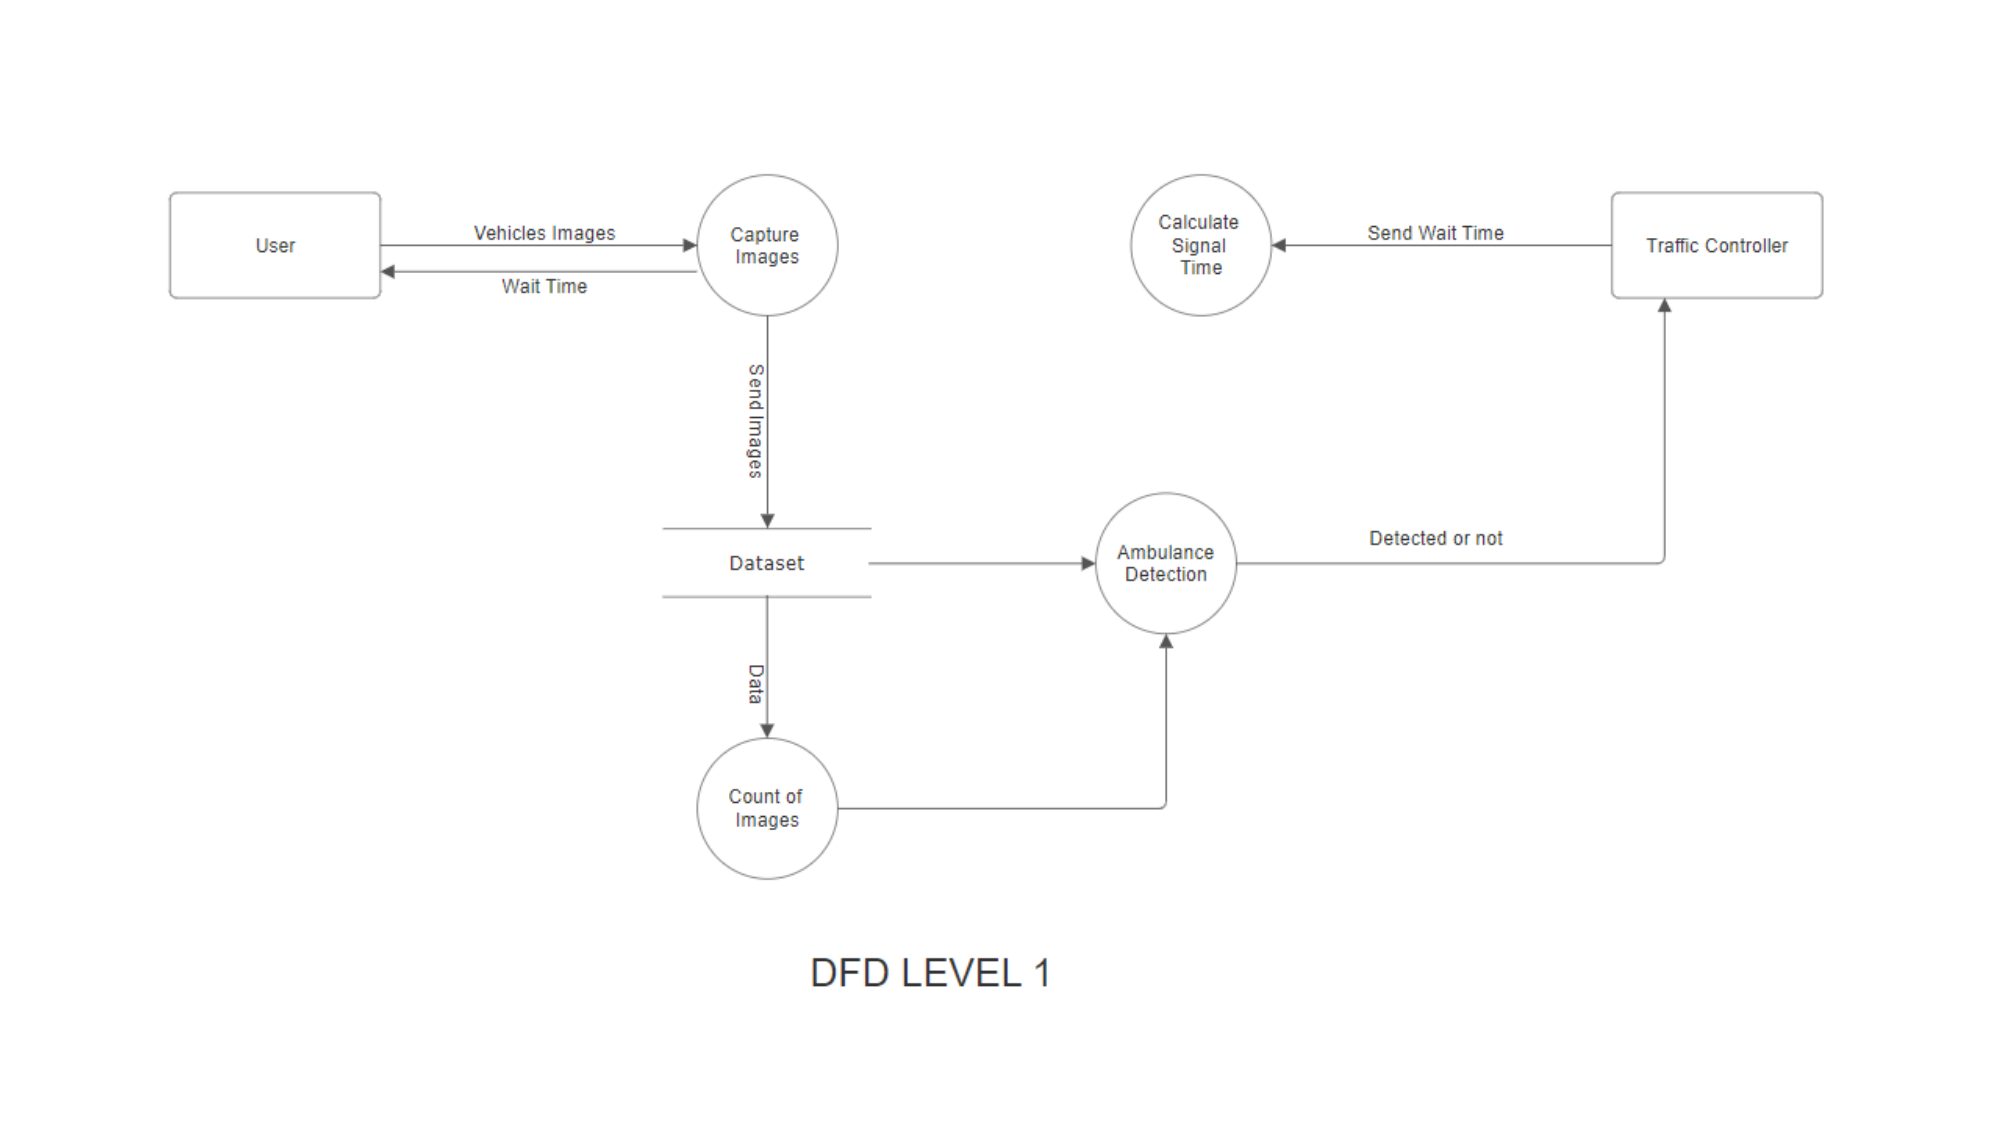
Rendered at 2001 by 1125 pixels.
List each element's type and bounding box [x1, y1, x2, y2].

picture [159, 68, 1841, 1057]
